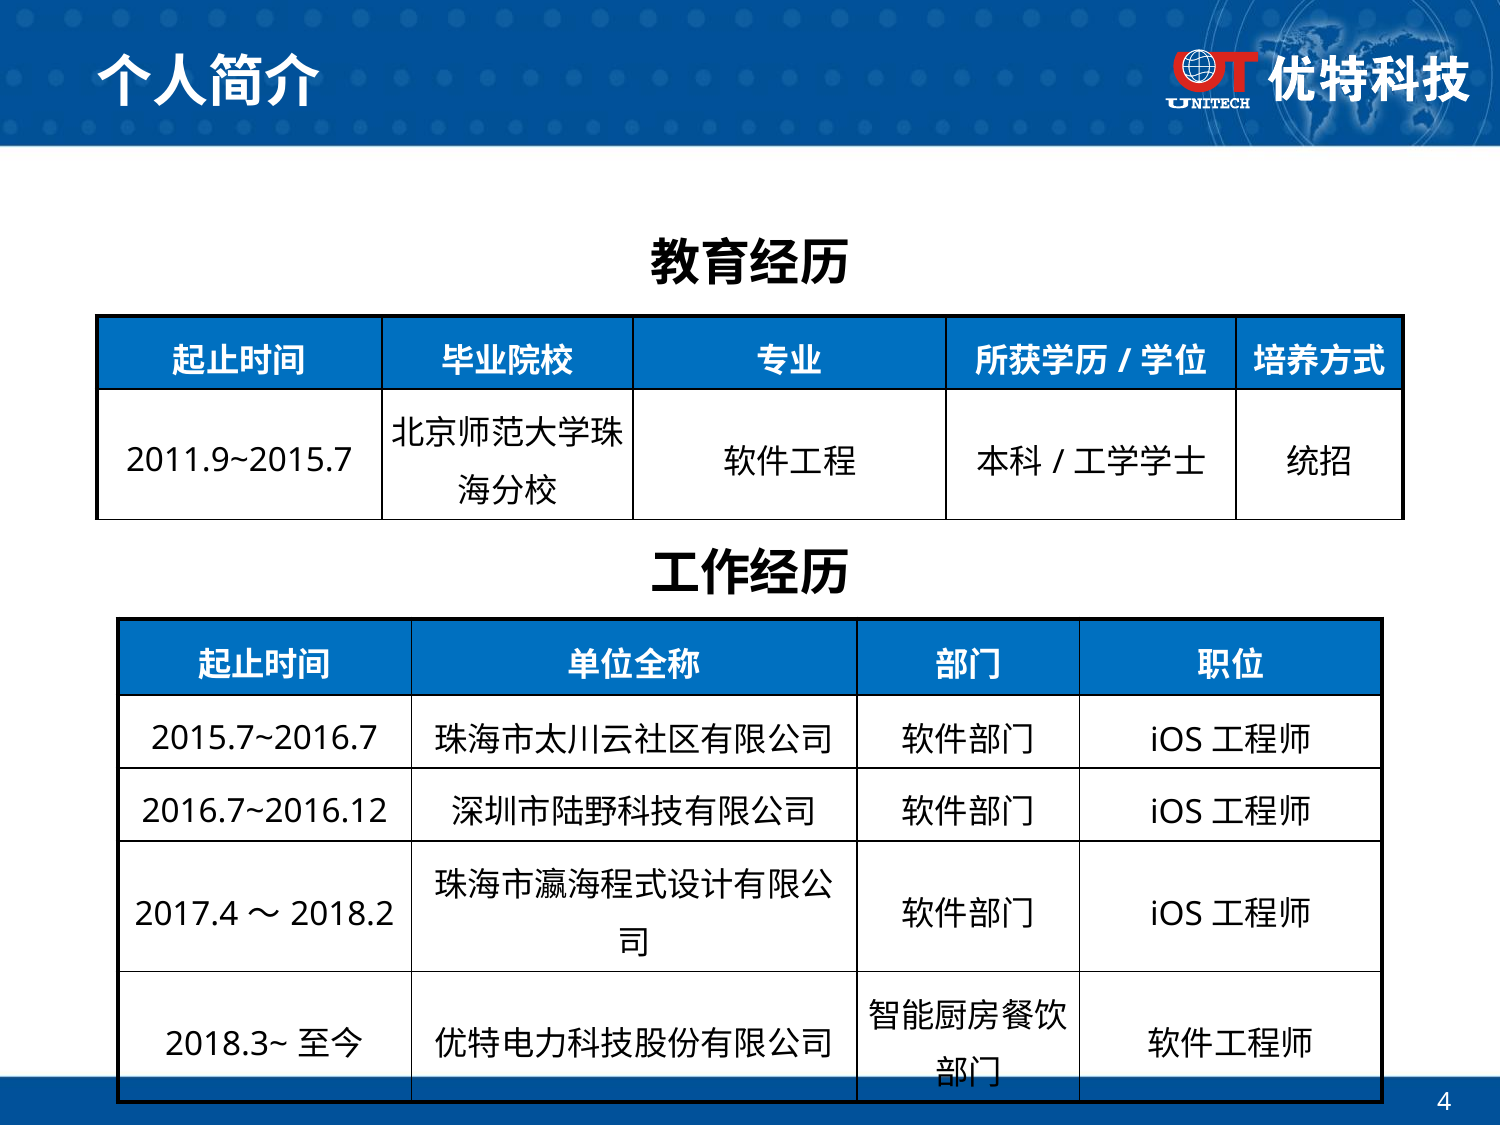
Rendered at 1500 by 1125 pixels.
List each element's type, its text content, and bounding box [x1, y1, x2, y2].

title 个人简介 [88, 32, 1053, 126]
table_header 起止时间 [120, 621, 411, 694]
text_box 教育经历 [87, 210, 1413, 577]
table_cell iOS工程师 [1080, 842, 1380, 971]
table_cell iOS工程师 [1080, 696, 1380, 767]
table_cell 2011.9~2015.7 [99, 390, 381, 519]
table_cell 软件工程 [634, 390, 945, 519]
table_header 毕业院校 [383, 318, 632, 388]
table_cell 软件部门 [858, 842, 1079, 971]
table_cell 深圳市陆野科技有限公司 [412, 769, 856, 840]
table_cell 优特电力科技股份有限公司 [412, 972, 856, 1100]
table_cell 智能厨房餐饮部门 [858, 972, 1079, 1100]
table_cell 珠海市瀛海程式设计有限公司 [412, 842, 856, 971]
table_cell 2015.7~2016.7 [120, 696, 411, 767]
table_header 单位全称 [412, 621, 856, 694]
slide_number 4 [1427, 1077, 1460, 1123]
table_cell 北京师范大学珠海分校 [383, 390, 632, 519]
table_cell 2017.4～2018.2 [120, 842, 411, 971]
table_cell iOS工程师 [1080, 769, 1380, 840]
table_cell 软件部门 [858, 769, 1079, 840]
table_cell 2018.3~至今 [120, 972, 411, 1100]
table_header 培养方式 [1237, 318, 1401, 388]
table_header 职位 [1080, 621, 1380, 694]
table_header 所获学历/学位 [947, 318, 1235, 388]
table_header 起止时间 [99, 318, 381, 388]
table_cell 本科/工学学士 [947, 390, 1235, 519]
table_header 部门 [858, 621, 1079, 694]
table_cell 软件部门 [858, 696, 1079, 767]
table_cell 珠海市太川云社区有限公司 [412, 696, 856, 767]
text_box 工作经历 [642, 520, 858, 608]
table_cell 软件工程师 [1080, 972, 1380, 1100]
table_header 专业 [634, 318, 945, 388]
picture [0, 0, 1500, 1125]
table_cell 2016.7~2016.12 [120, 769, 411, 840]
table_cell 统招 [1237, 390, 1401, 519]
